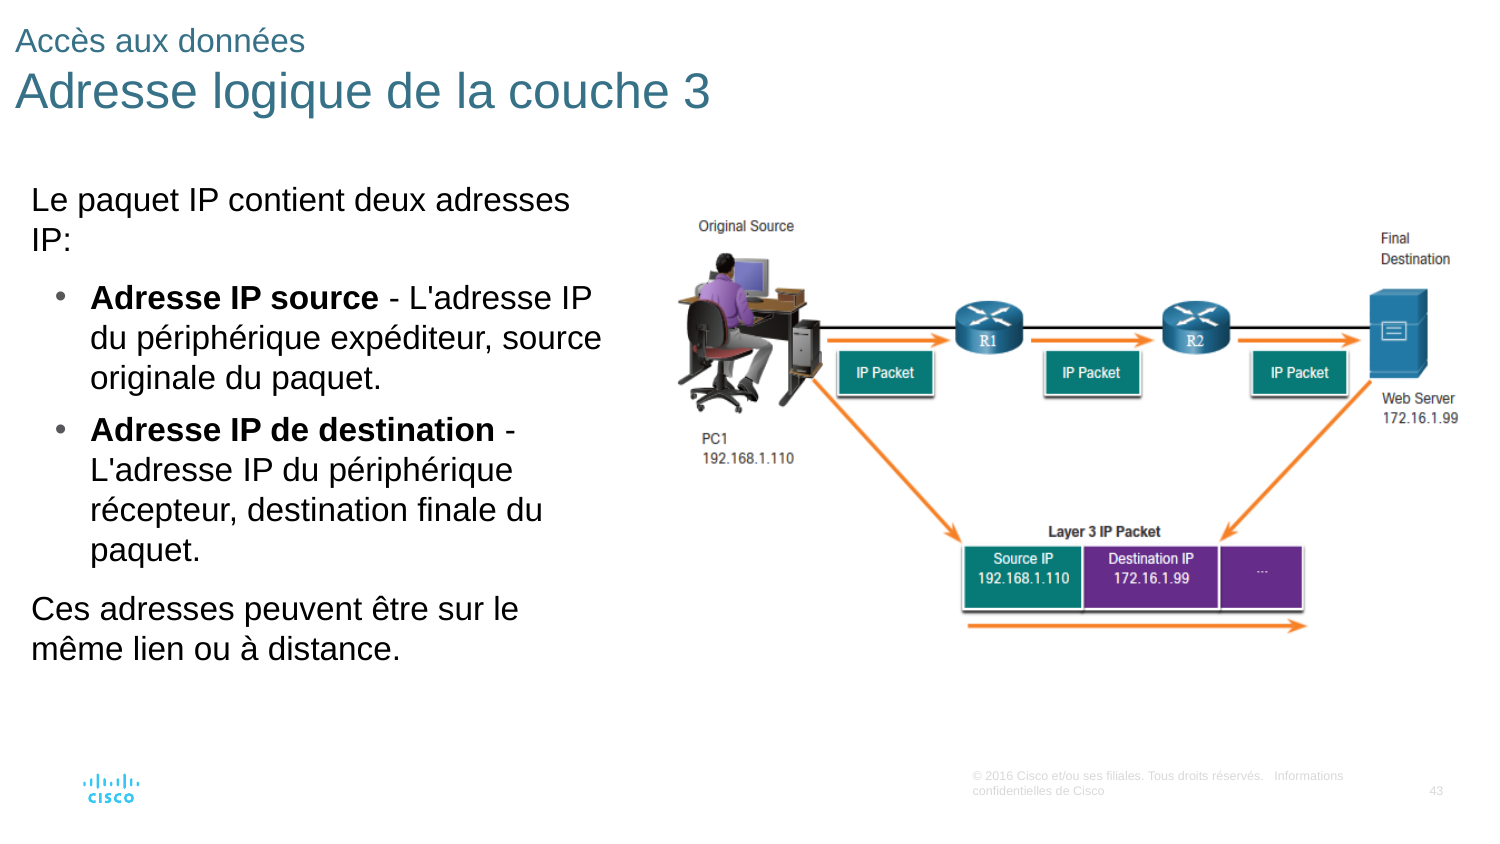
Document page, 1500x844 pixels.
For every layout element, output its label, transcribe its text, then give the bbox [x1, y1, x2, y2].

title Accès aux données Adresse logique de la couche 3 [0, 6, 1500, 131]
list Le paquet IP contient deux adresses IP: Adresse IP source - L'adresse IP du périphérique expéditeur, source originale du paquet. Adresse IP de destination - L'adresse IP du périphérique récepteur, destination finale du paquet. Ces adresses peuvent être sur le même lien ou à distance. [16, 170, 640, 738]
picture [668, 201, 1470, 641]
